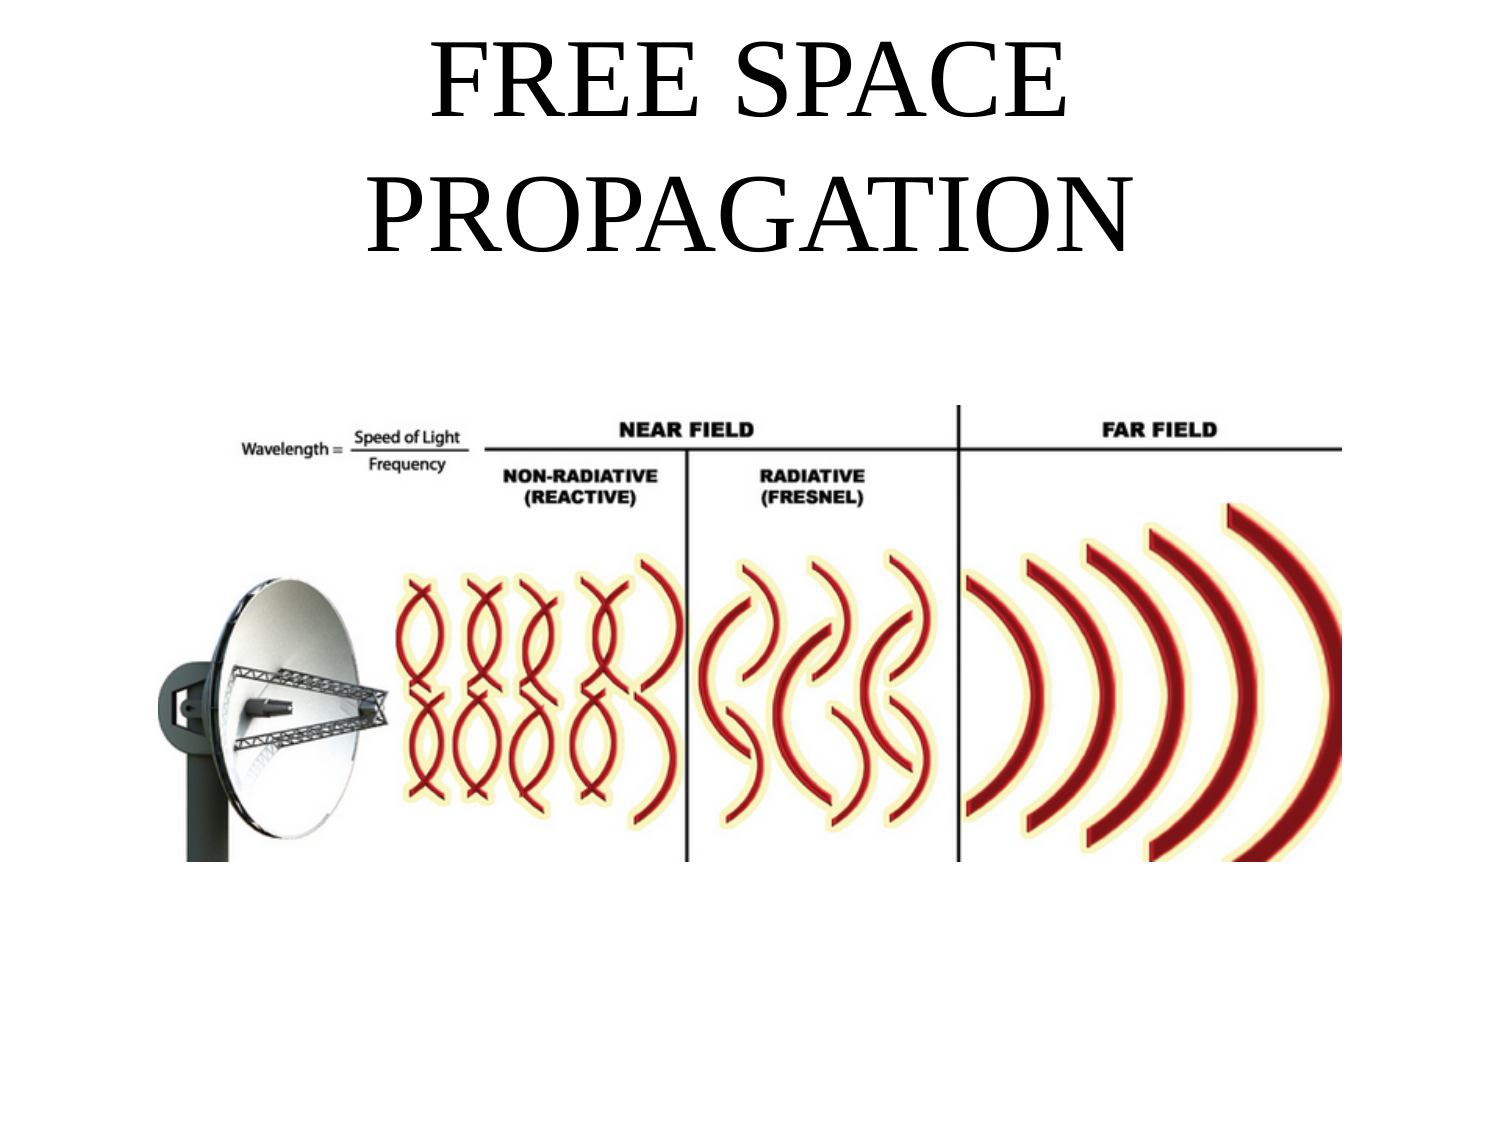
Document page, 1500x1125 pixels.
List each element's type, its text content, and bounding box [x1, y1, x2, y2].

title Free Space Propagation [75, 45, 1425, 233]
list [158, 405, 1342, 862]
